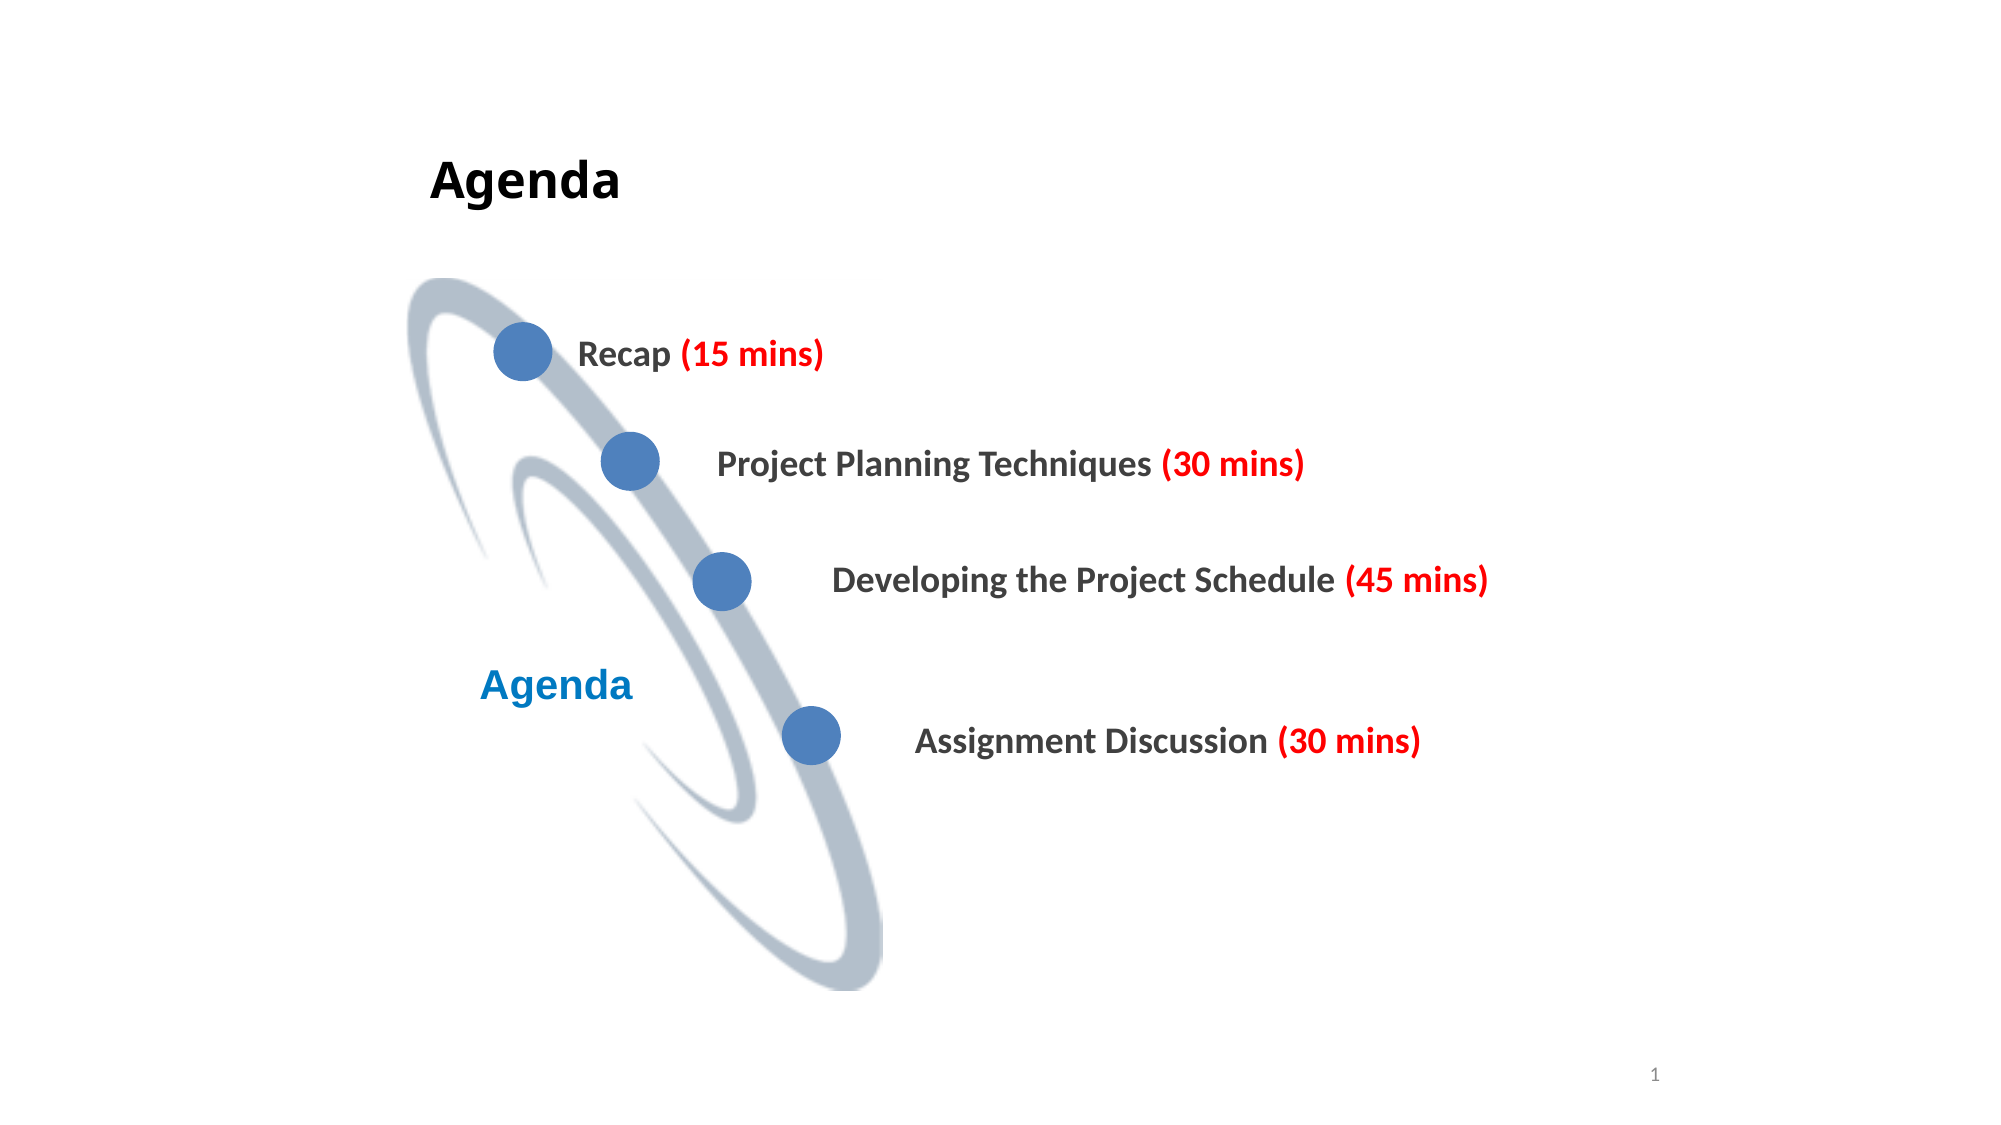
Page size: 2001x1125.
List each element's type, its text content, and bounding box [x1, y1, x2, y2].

picture [406, 278, 883, 991]
text_box Assignment Discussion (30 mins) [900, 708, 1437, 769]
slide_number 1 [1325, 1042, 1675, 1103]
text_box Project Planning Techniques (30 mins) [883, 431, 1321, 492]
text_box Developing the Project Schedule (45 mins) [883, 547, 1505, 607]
title Agenda [415, 146, 1730, 217]
